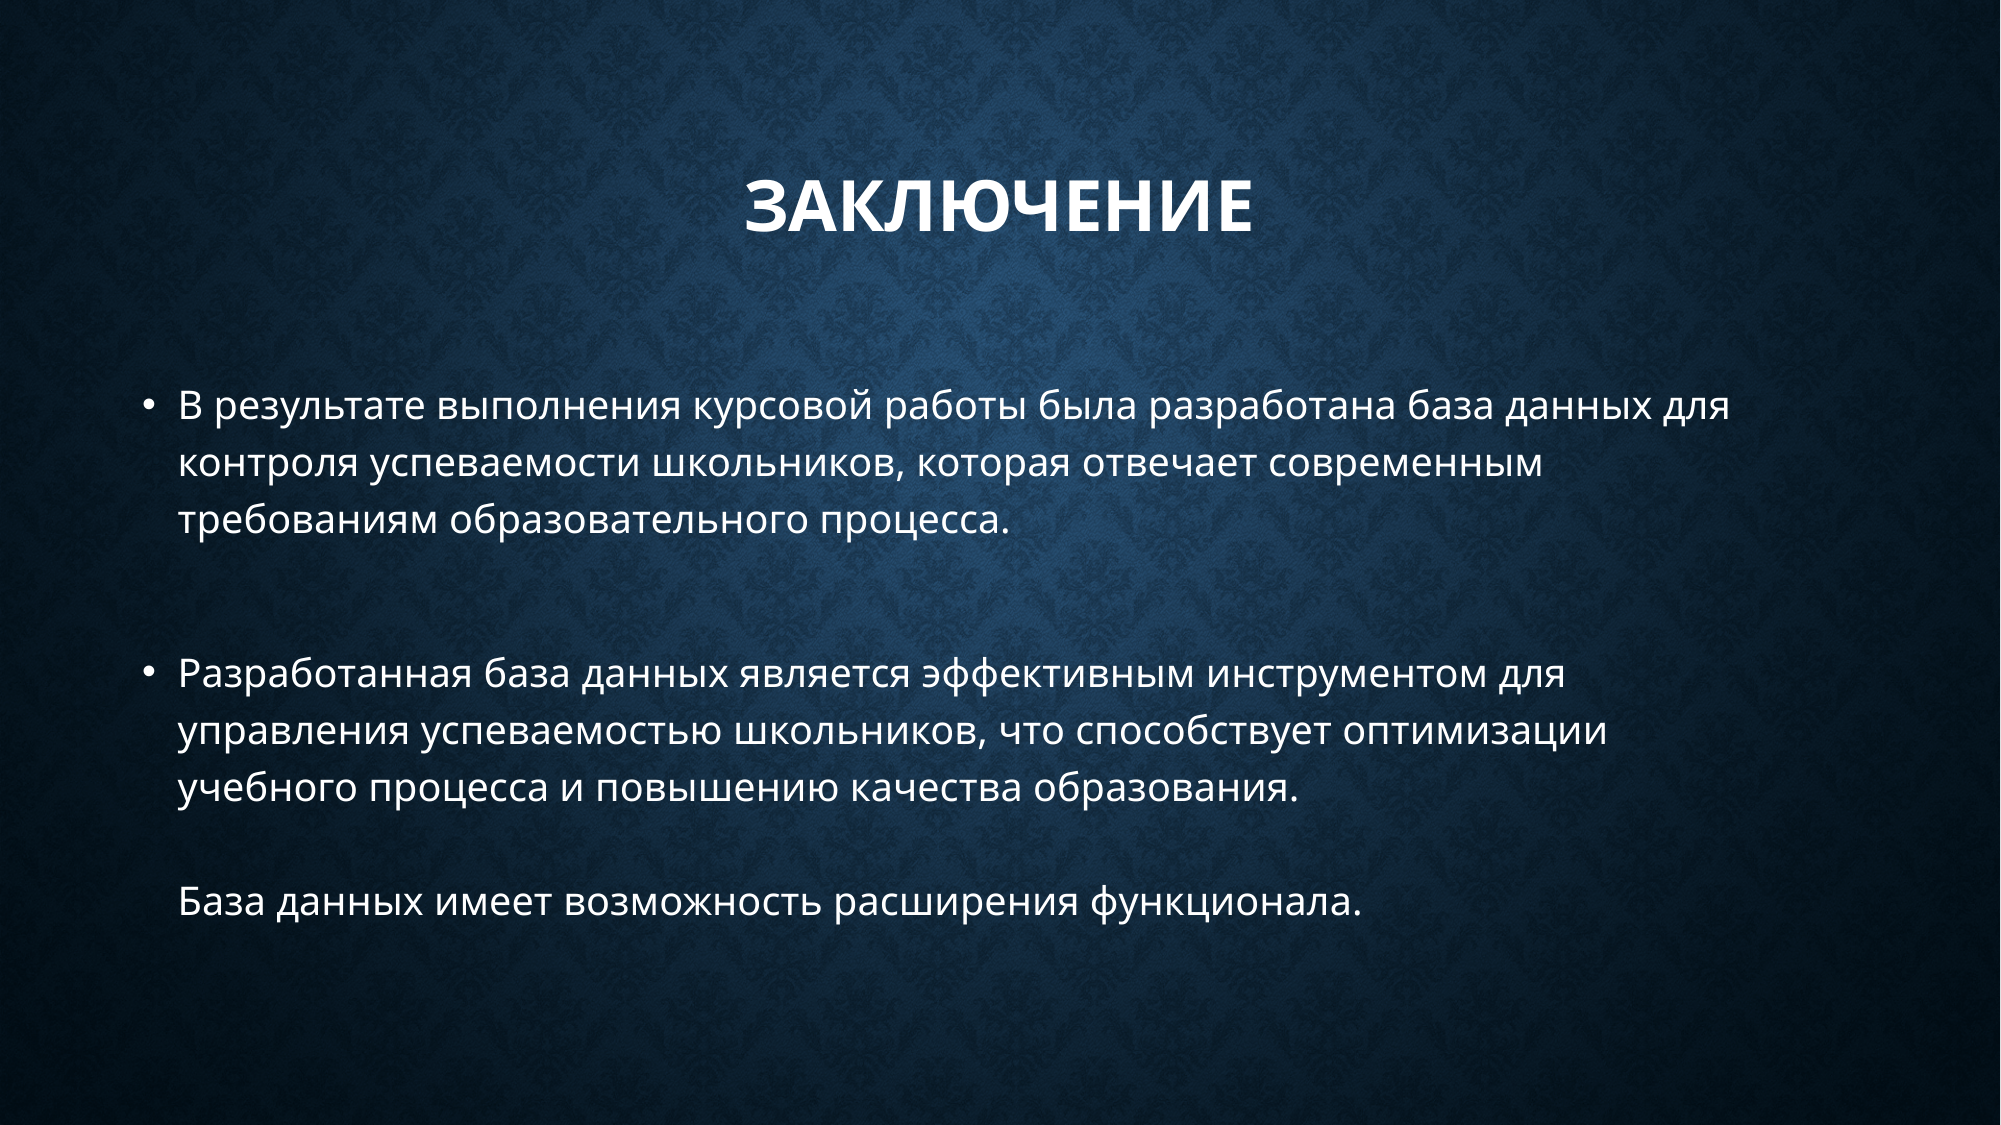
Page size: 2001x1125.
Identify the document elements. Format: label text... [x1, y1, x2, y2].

list В результате выполнения курсовой работы была разработана база данных для контроля успеваемости школьников, которая отвечает современным требованиям образовательного процесса. Разработанная база данных является эффективным инструментом для управления успеваемостью школьников, что способствует оптимизации учебного процесса и повышению качества образования. База данных имеет возможность расширения функционала. [127, 362, 1805, 935]
title Заключение [149, 99, 1849, 318]
